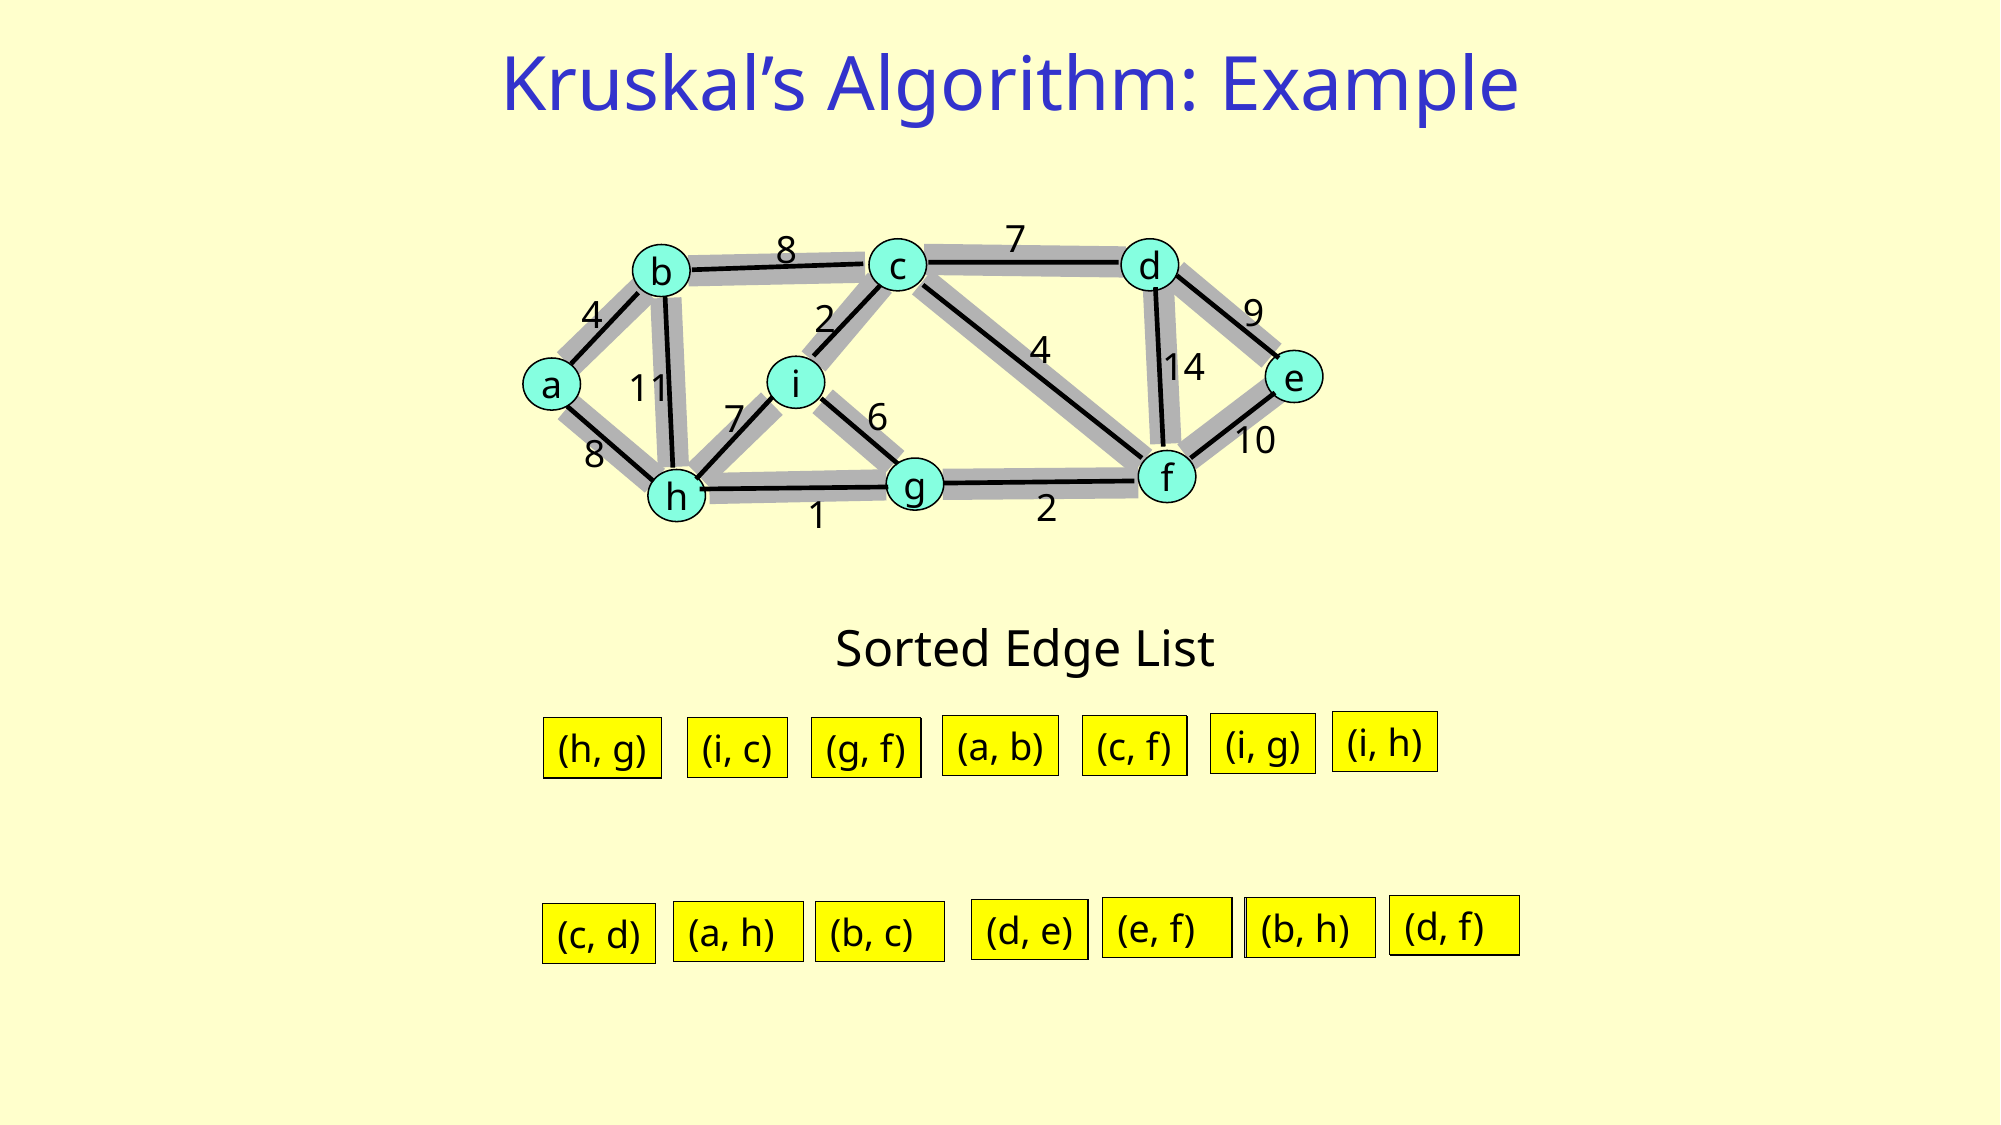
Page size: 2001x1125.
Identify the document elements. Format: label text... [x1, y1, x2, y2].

text_box 6 [852, 385, 906, 446]
text_box (h, g) [543, 717, 662, 778]
text_box 8 [569, 422, 623, 483]
text_box 7 [989, 207, 1042, 268]
text_box 10 [1218, 408, 1291, 469]
text_box 8 [760, 218, 813, 279]
text_box (a, b) [942, 715, 1059, 776]
text_box (d, e) [971, 899, 1088, 960]
text_box c [868, 238, 927, 291]
text_box 7 [709, 387, 761, 448]
text_box (a, h) [673, 901, 804, 962]
text_box (e, f) [1102, 897, 1232, 958]
text_box d [1121, 238, 1179, 291]
text_box (b, h) [1246, 897, 1376, 958]
text_box (g, f) [811, 717, 921, 778]
text_box 4 [1014, 318, 1067, 379]
text_box (c, d) [542, 903, 656, 964]
text_box (i, c) [687, 717, 788, 778]
text_box 14 [1147, 335, 1220, 396]
title Kruskal’s Algorithm: Example [295, 23, 1727, 138]
text_box 11 [613, 356, 686, 417]
text_box 2 [799, 287, 851, 348]
text_box (i, h) [1332, 711, 1438, 772]
text_box (b, c) [815, 901, 945, 962]
text_box g [886, 458, 944, 511]
text_box i [767, 356, 825, 409]
text_box h [647, 469, 706, 522]
text_box 1 [792, 483, 846, 544]
text_box (c, f) [1082, 715, 1187, 776]
text_box f [1138, 450, 1196, 503]
text_box a [522, 357, 581, 411]
text_box Sorted Edge List [821, 609, 1232, 684]
text_box 9 [1228, 281, 1280, 342]
text_box 2 [1021, 476, 1075, 536]
text_box 4 [566, 283, 618, 344]
text_box b [632, 244, 691, 297]
text_box e [1265, 350, 1323, 403]
text_box (d, f) [1389, 895, 1520, 955]
text_box (i, g) [1210, 713, 1316, 774]
